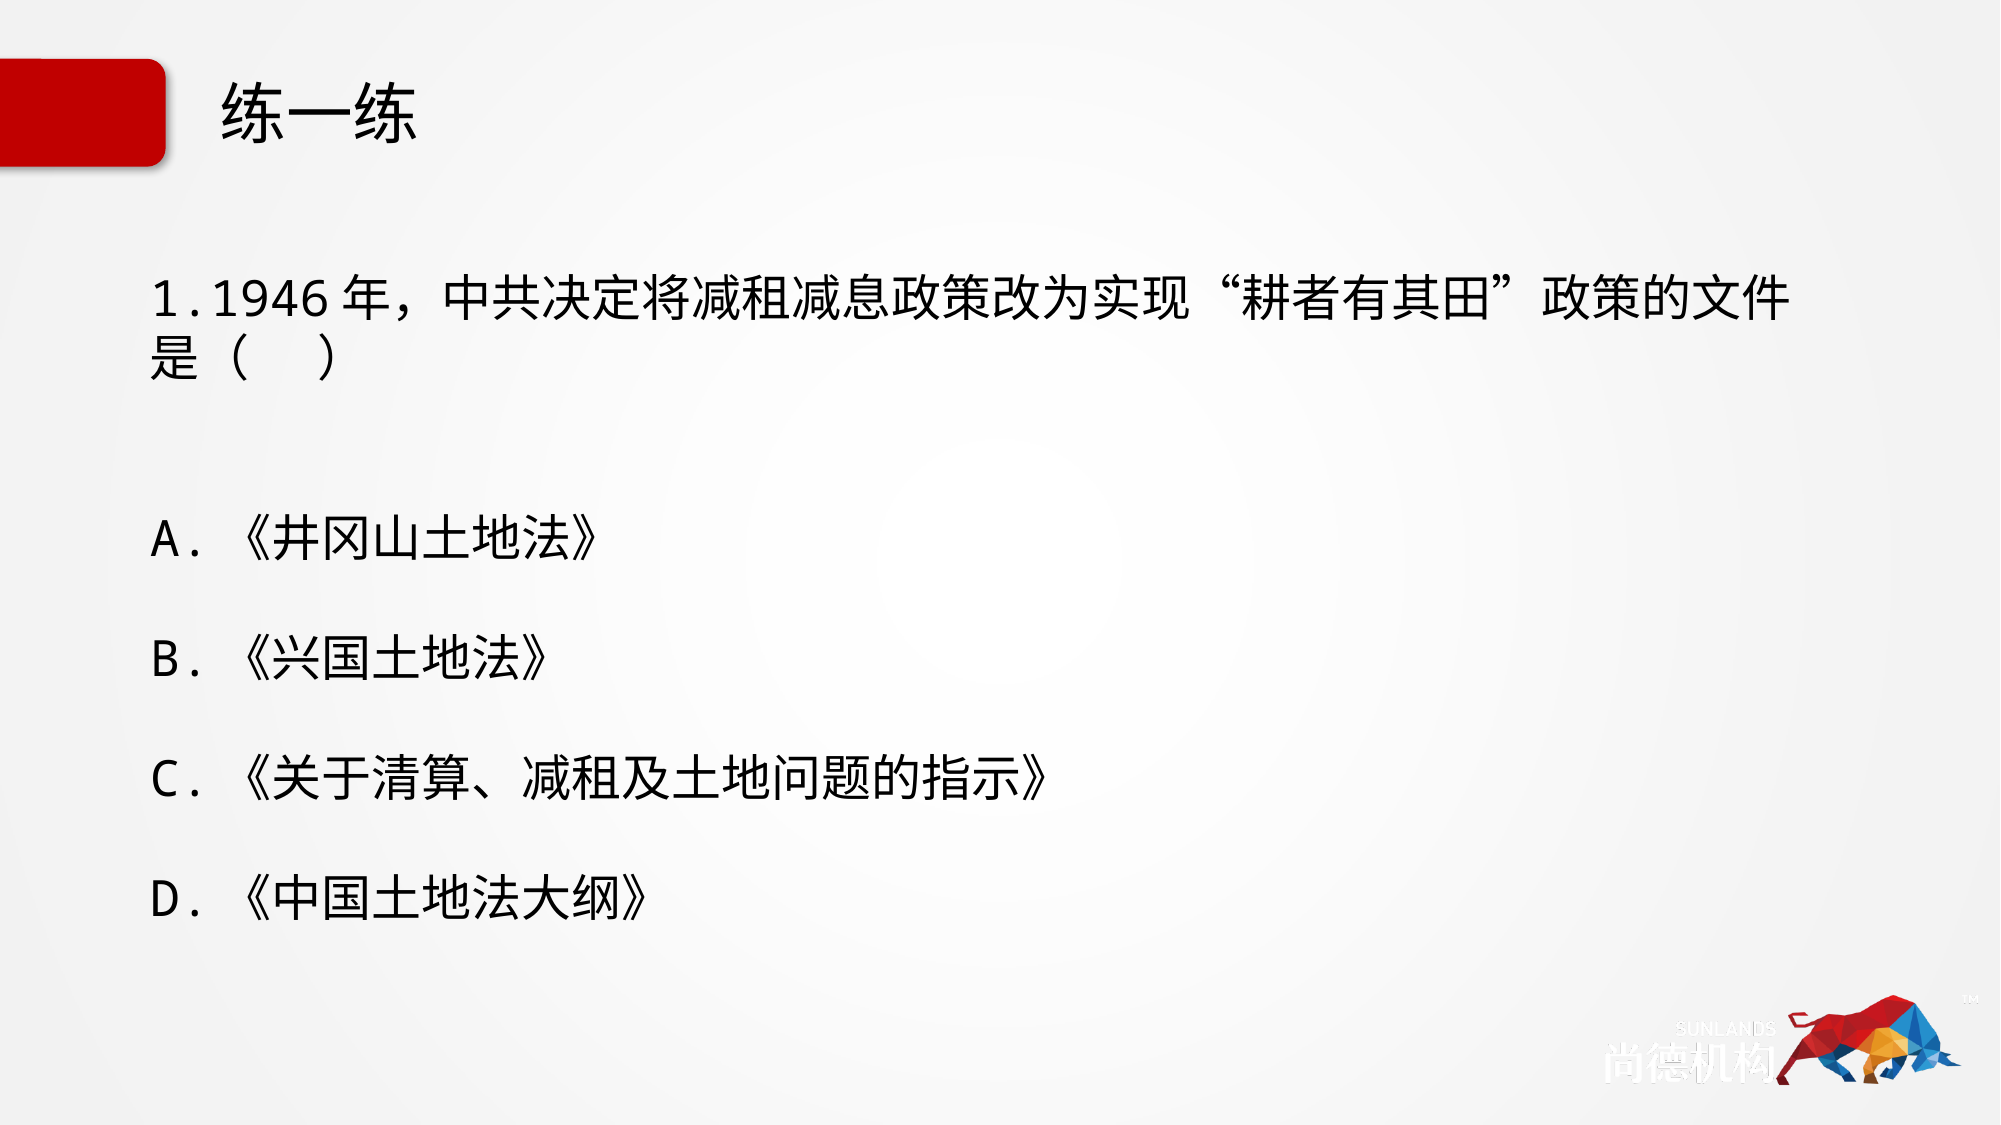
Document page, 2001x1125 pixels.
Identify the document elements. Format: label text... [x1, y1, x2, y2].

text_box 1.1946年，中共决定将减租减息政策改为实现“耕者有其田”政策的文件是（ ） A.《井冈山土地法》 B.《兴国土地法》 C.《关于清算、减租及土地问题的指示》 D.《中国土地法大纲》 [134, 259, 1828, 934]
title 练一练 [204, 72, 1877, 162]
picture [0, 0, 2001, 1125]
